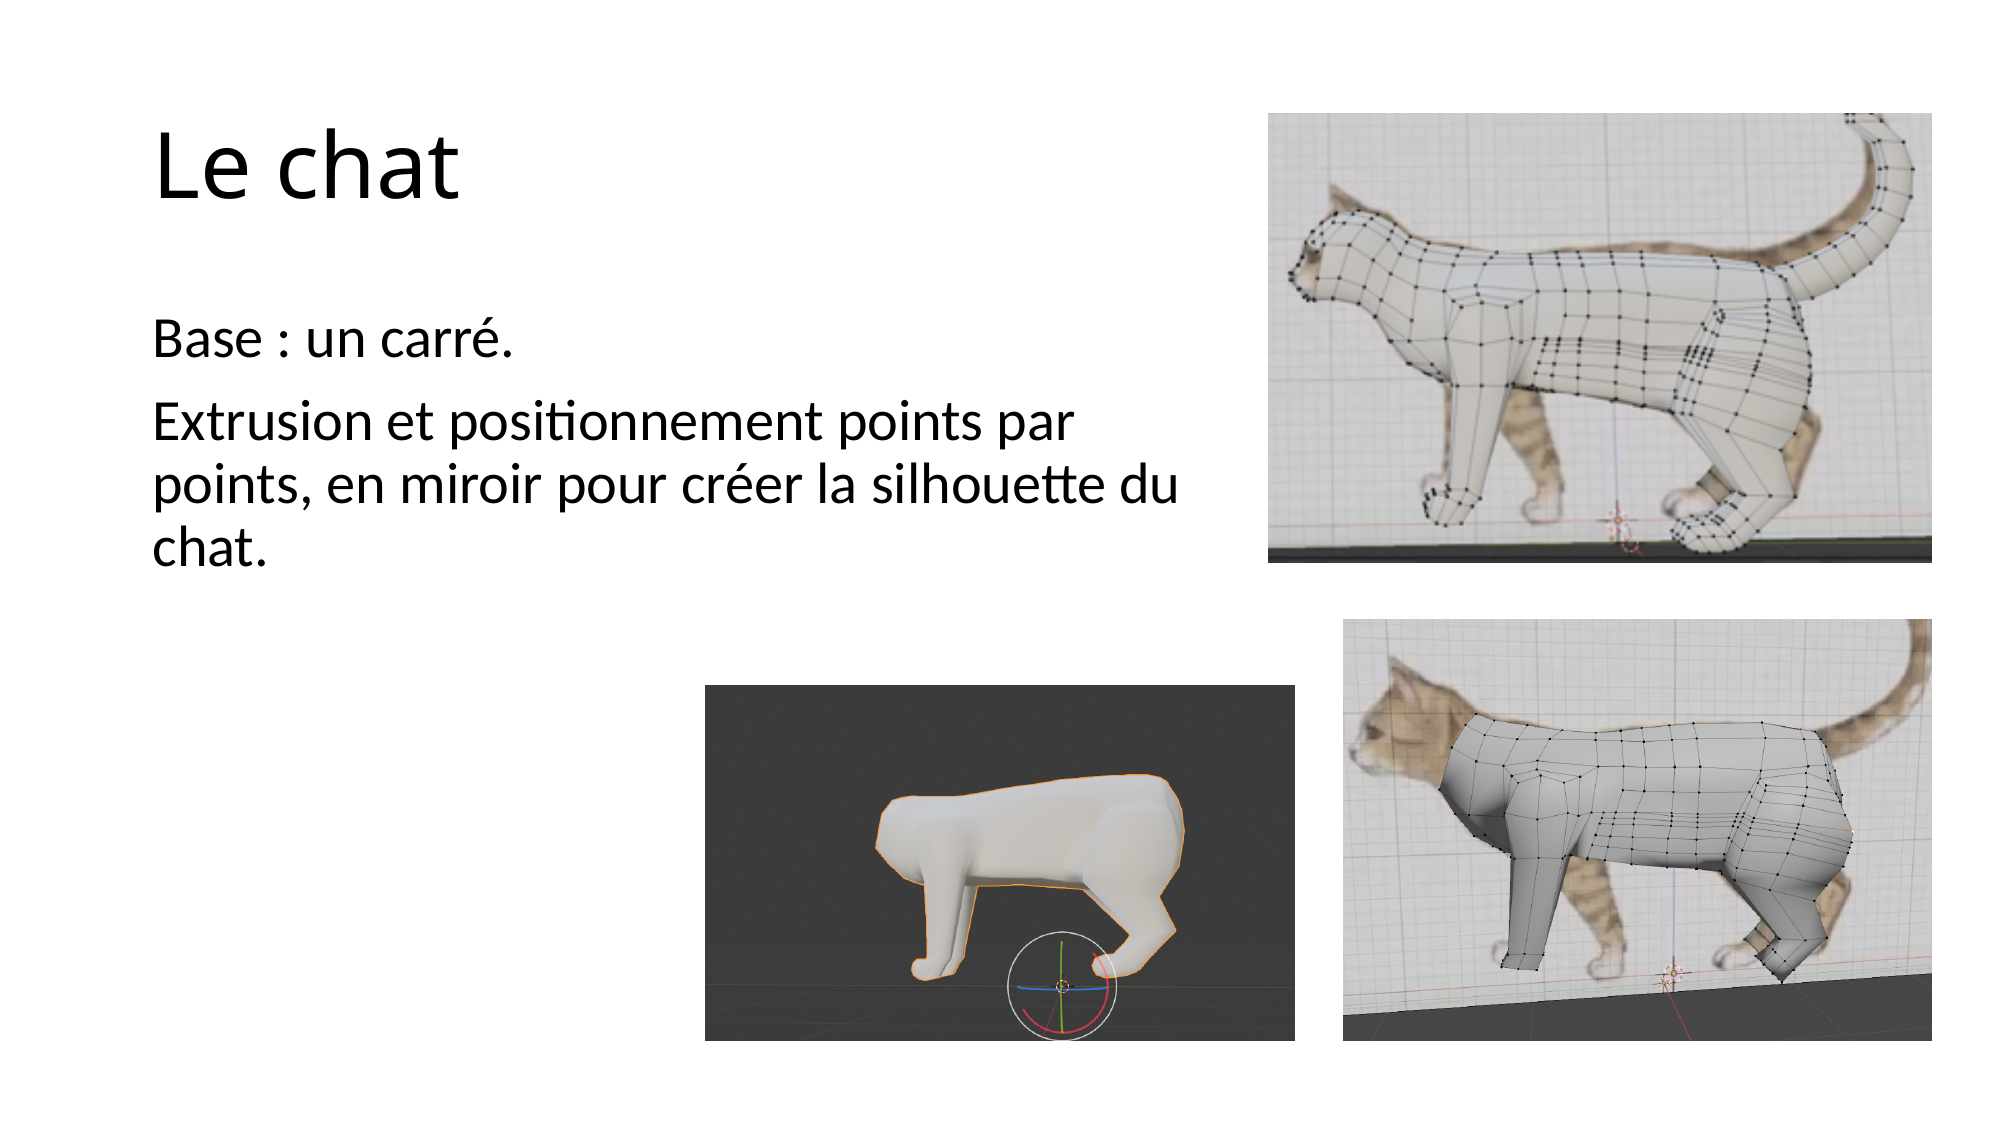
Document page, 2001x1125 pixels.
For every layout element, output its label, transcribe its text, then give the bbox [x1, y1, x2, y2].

text_box Base : un carré. Extrusion et positionnement points par points, en miroir pour créer la silhouette du chat. [137, 299, 1238, 1014]
picture [1268, 113, 1932, 563]
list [1342, 619, 1932, 1041]
title Le chat [137, 59, 1863, 278]
picture [705, 685, 1295, 1041]
